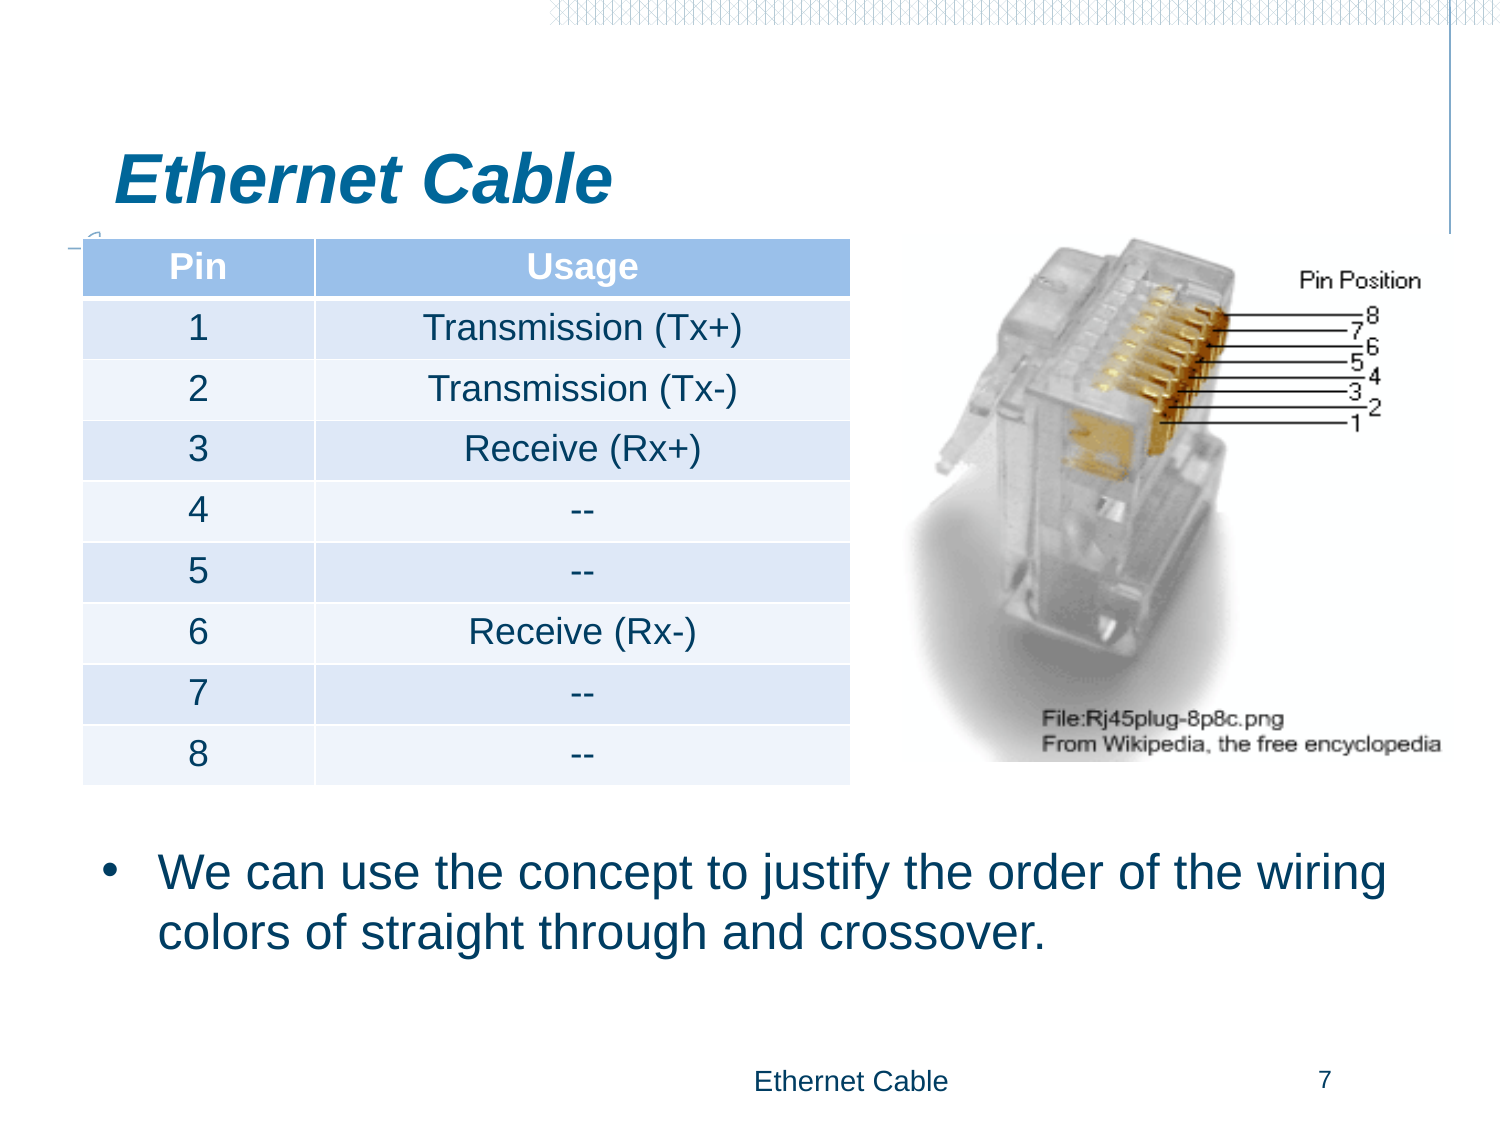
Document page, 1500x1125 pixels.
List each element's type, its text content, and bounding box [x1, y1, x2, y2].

table_cell 4 [83, 482, 314, 541]
table_cell 5 [83, 543, 314, 602]
footer Ethernet Cable [413, 1054, 1290, 1105]
table_cell -- [316, 665, 850, 724]
table_cell 7 [83, 665, 314, 724]
table_cell -- [316, 543, 850, 602]
table_header Pin [83, 239, 314, 296]
picture [902, 234, 1454, 762]
title Ethernet Cable [99, 124, 1438, 226]
slide_number 7 [1302, 1051, 1454, 1102]
table_cell 3 [83, 421, 314, 480]
table_cell Receive (Rx-) [316, 604, 850, 663]
table_cell Receive (Rx+) [316, 421, 850, 480]
table_cell 8 [83, 726, 314, 785]
table_cell 1 [83, 301, 314, 359]
table_cell 6 [83, 604, 314, 663]
text_box We can use the concept to justify the order of the wiring colors of straight through and crossover. [86, 832, 1430, 1050]
table_cell -- [316, 726, 850, 785]
table_cell 2 [83, 360, 314, 420]
table_cell Transmission (Tx-) [316, 360, 850, 420]
table_header Usage [316, 239, 850, 296]
table_cell Transmission (Tx+) [316, 301, 850, 359]
table_cell -- [316, 482, 850, 541]
